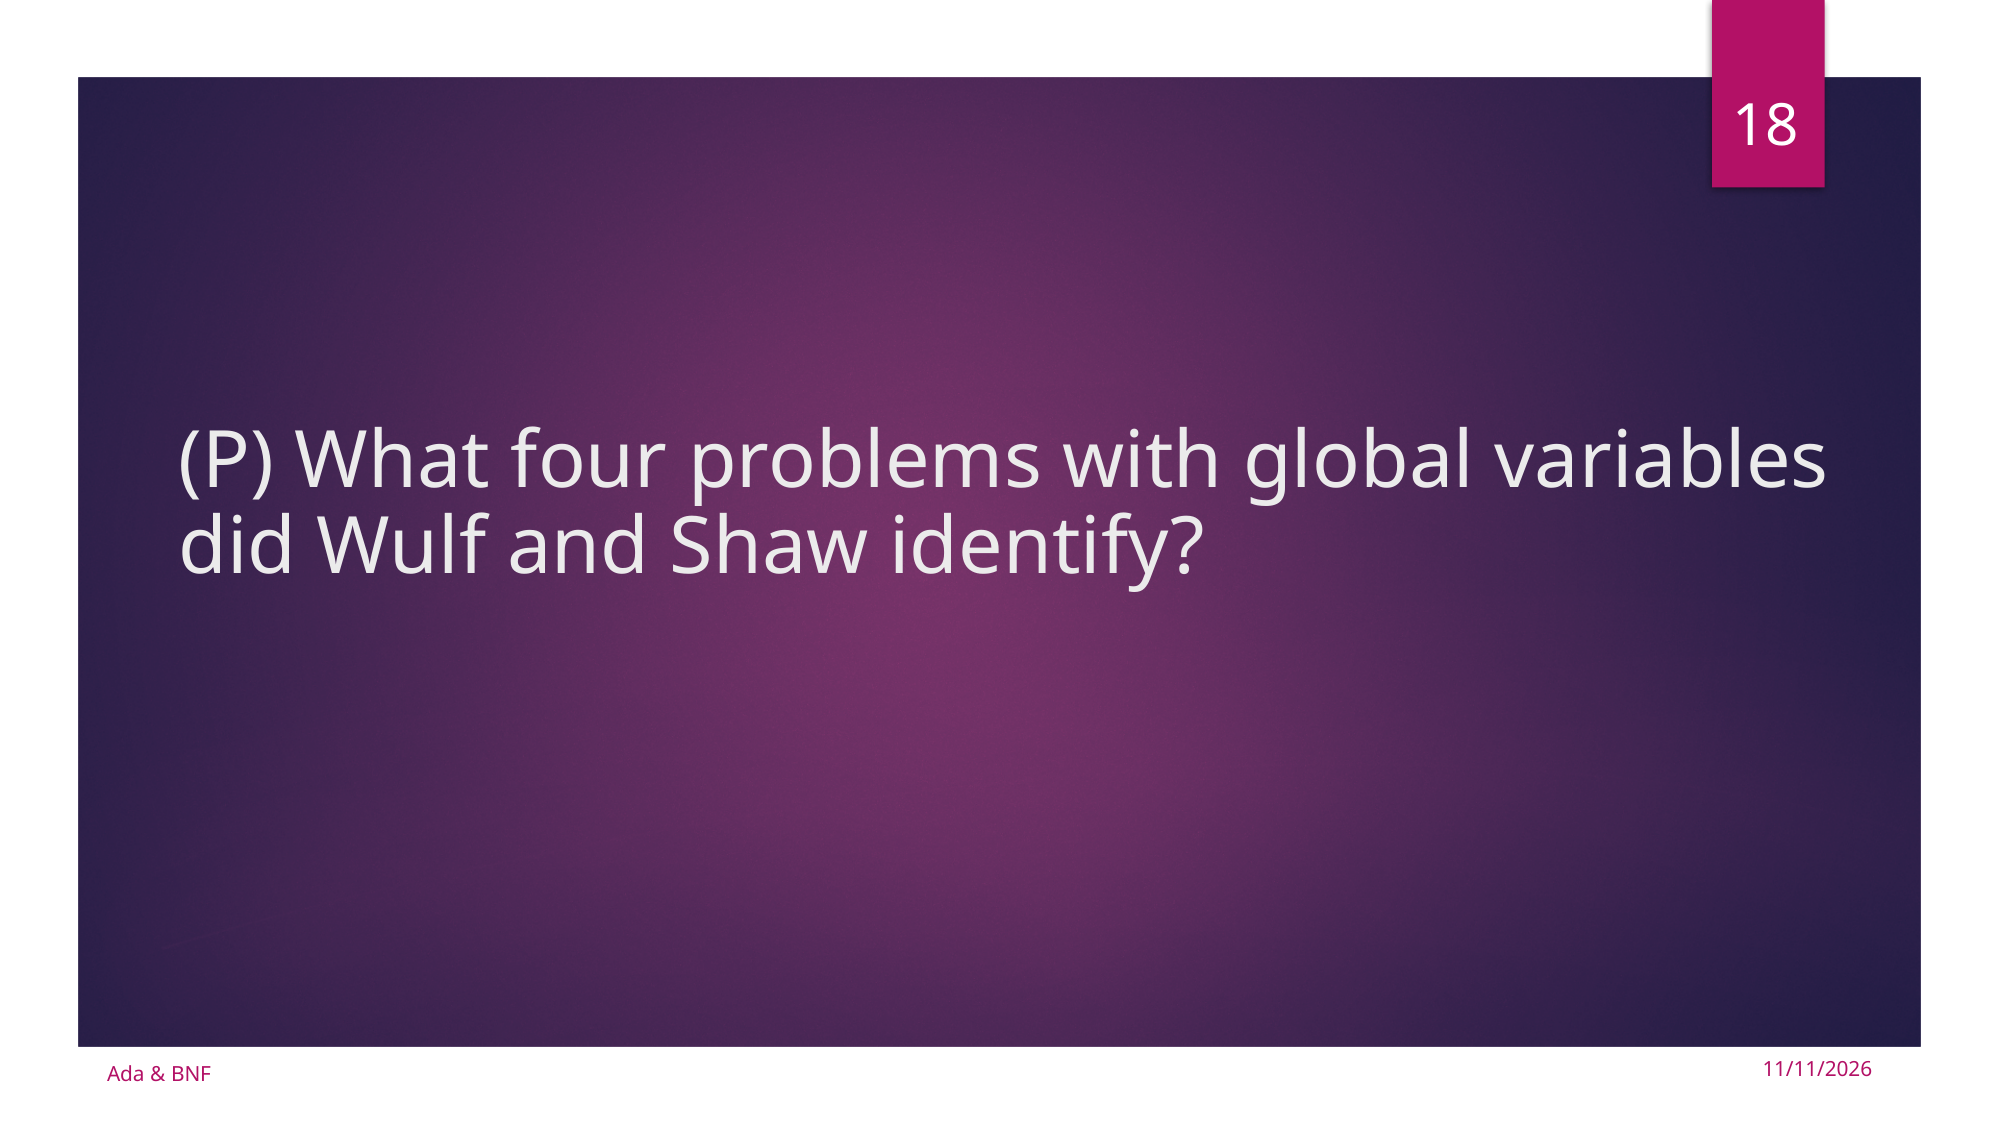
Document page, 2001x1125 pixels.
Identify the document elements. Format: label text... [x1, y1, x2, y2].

footer Ada & BNF [92, 1048, 726, 1099]
slide_number 18 [1696, 48, 1835, 175]
title (P) What four problems with global variables did Wulf and Shaw identify? [163, 175, 1867, 950]
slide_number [1747, 1048, 1911, 1099]
